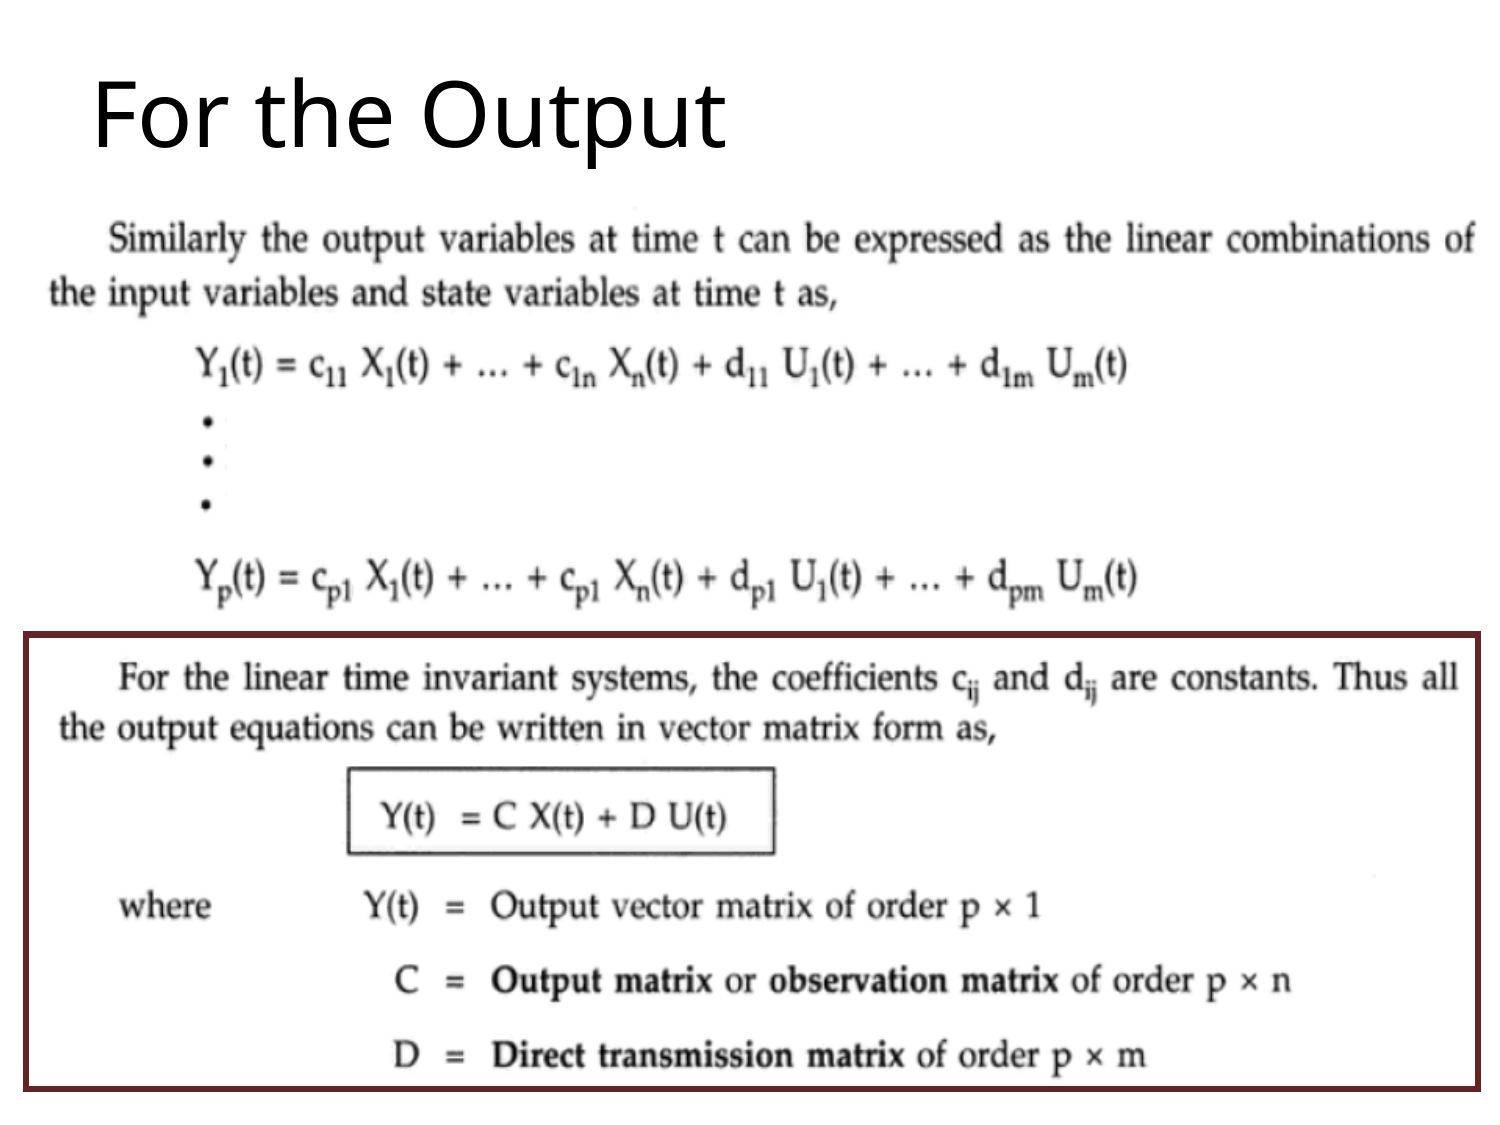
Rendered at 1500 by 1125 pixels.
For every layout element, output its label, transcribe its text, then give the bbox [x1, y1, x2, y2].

picture [33, 200, 1480, 635]
picture [28, 637, 1475, 1087]
title For the Output [75, 45, 1425, 176]
